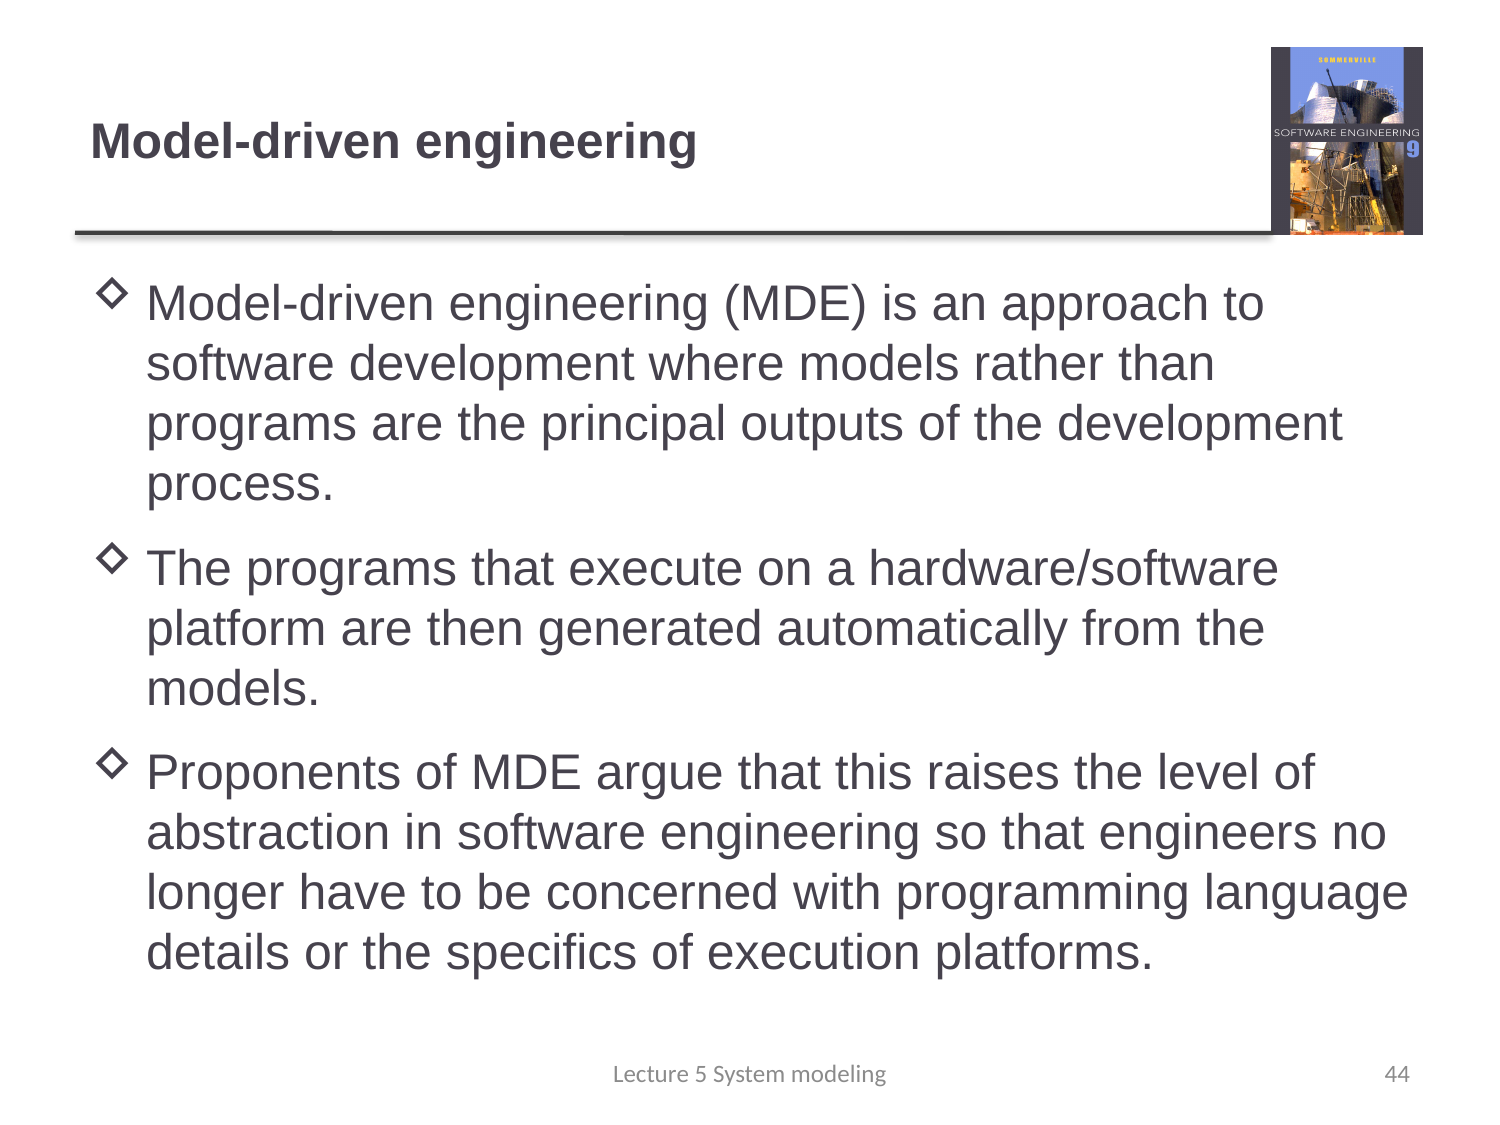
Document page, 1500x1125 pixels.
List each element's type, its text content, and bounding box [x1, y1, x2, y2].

list Model-driven engineering (MDE) is an approach to software development where models rather than programs are the principal outputs of the development process. The programs that execute on a hardware/software platform are then generated automatically from the models. Proponents of MDE argue that this raises the level of abstraction in software engineering so that engineers no longer have to be concerned with programming language details or the specifics of execution platforms. [75, 262, 1425, 1005]
slide_number 44 [1074, 1042, 1425, 1103]
picture [1272, 47, 1423, 235]
footer Lecture 5 System modeling [512, 1042, 988, 1103]
title Model-driven engineering [74, 44, 1272, 233]
